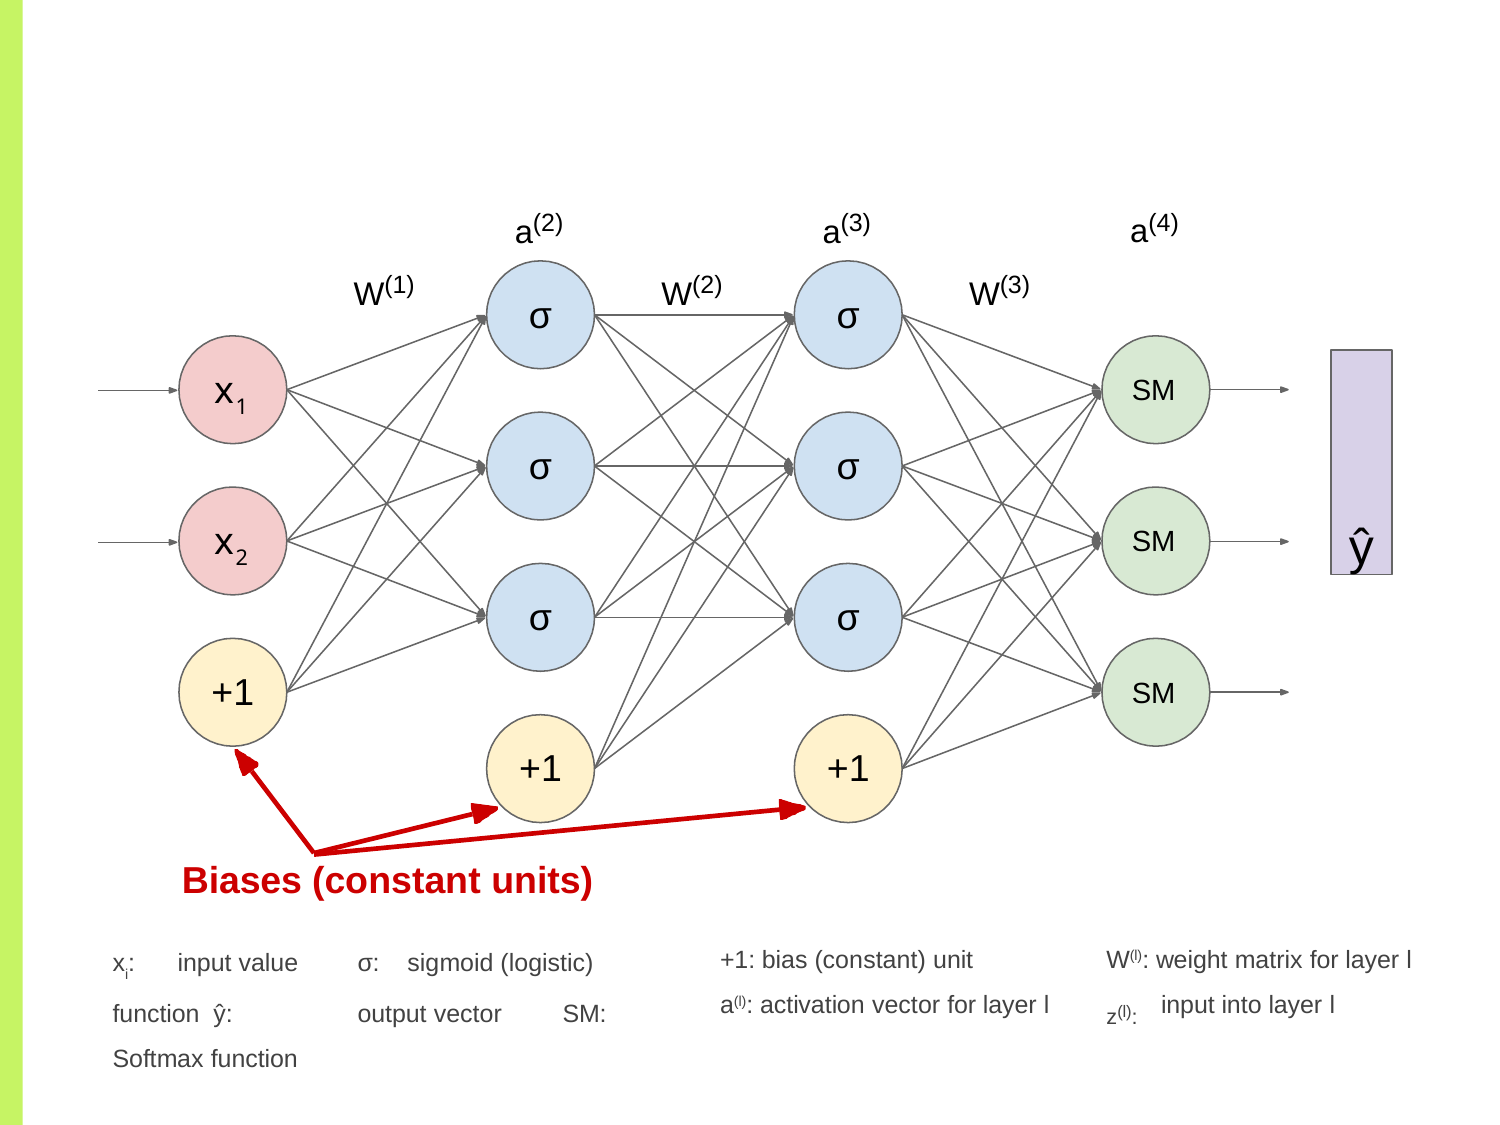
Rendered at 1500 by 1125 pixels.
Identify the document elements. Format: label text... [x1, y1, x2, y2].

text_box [1209, 386, 1290, 696]
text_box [177, 311, 1102, 333]
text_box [485, 259, 596, 309]
text_box W(l): weight matrix for layer l [1099, 941, 1429, 974]
text_box z(l): [1099, 977, 1147, 1029]
text_box W(2) [655, 235, 734, 309]
text_box input into layer l [1159, 986, 1339, 1019]
text_box W(3) [962, 235, 1042, 309]
text_box +1: bias (constant) unit a(l): activation vector for layer l [713, 926, 1066, 1019]
title a(2) [508, 173, 573, 258]
text_box a(4) [1123, 173, 1188, 250]
text_box Biases (constant units) xi: input value σ: sigmoid (logistic) function ŷ: output vector SM: Softmax function [97, 864, 684, 1073]
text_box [1100, 637, 1211, 748]
text_box ŷ [1330, 350, 1392, 575]
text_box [1100, 485, 1204, 597]
text_box [0, 0, 23, 1125]
text_box a(3) [816, 173, 881, 250]
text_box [97, 334, 1211, 858]
text_box W(1) [347, 235, 426, 309]
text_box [793, 259, 904, 309]
